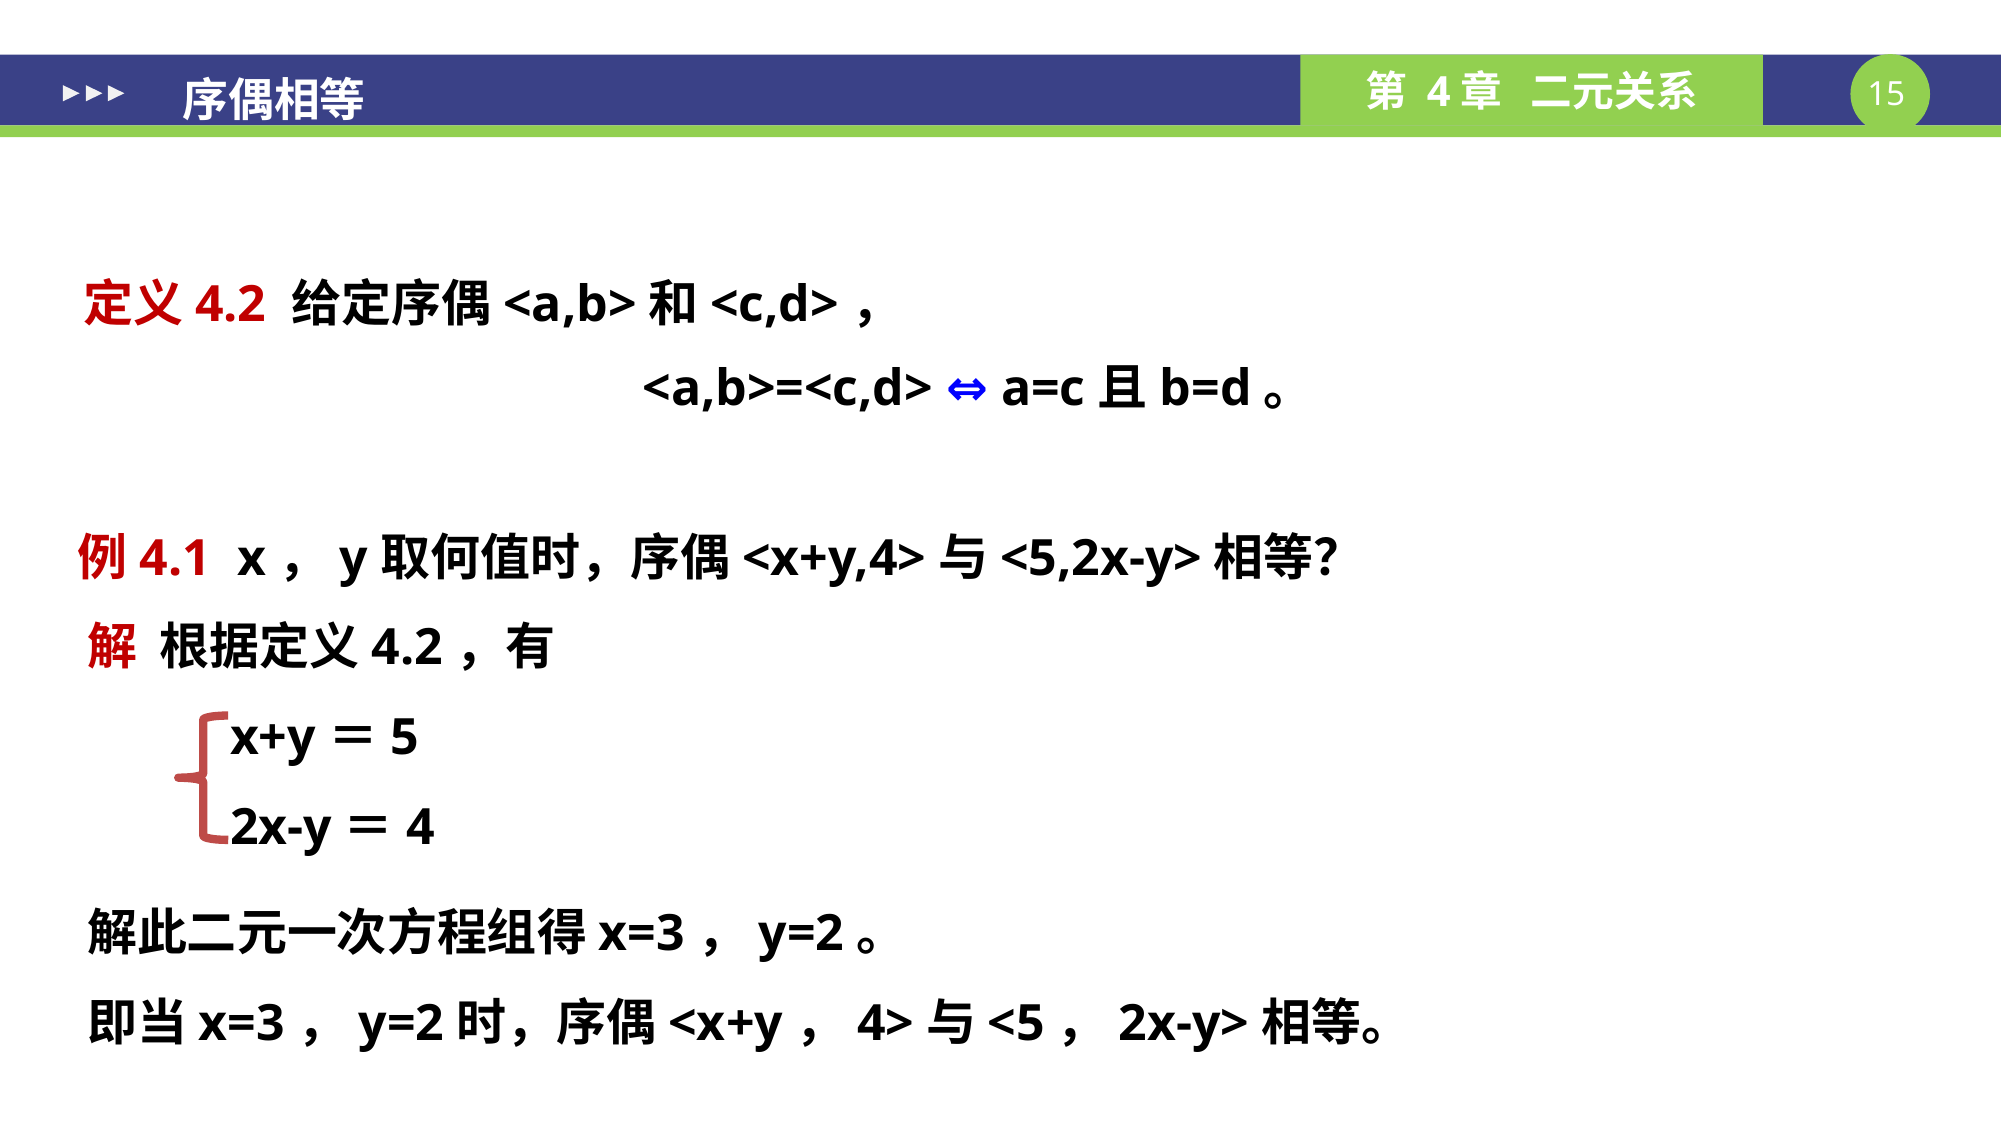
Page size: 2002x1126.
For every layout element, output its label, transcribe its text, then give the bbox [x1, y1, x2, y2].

title 序偶相等 [162, 50, 1414, 147]
list 定义4.2 给定序偶<a,b>和<c,d>， <a,b>=<c,d> ⇔ a=c且b=d。 [63, 237, 1894, 464]
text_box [72, 576, 989, 855]
text_box 例4.1 x，y取何值时，序偶<x+y,4>与<5,2x-y>相等？ [63, 487, 1826, 593]
text_box 解此二元一次方程组得x=3，y=2。 即当x=3，y=2时，序偶<x+y，4>与<5，2x-y>相等。 [72, 862, 1463, 1058]
